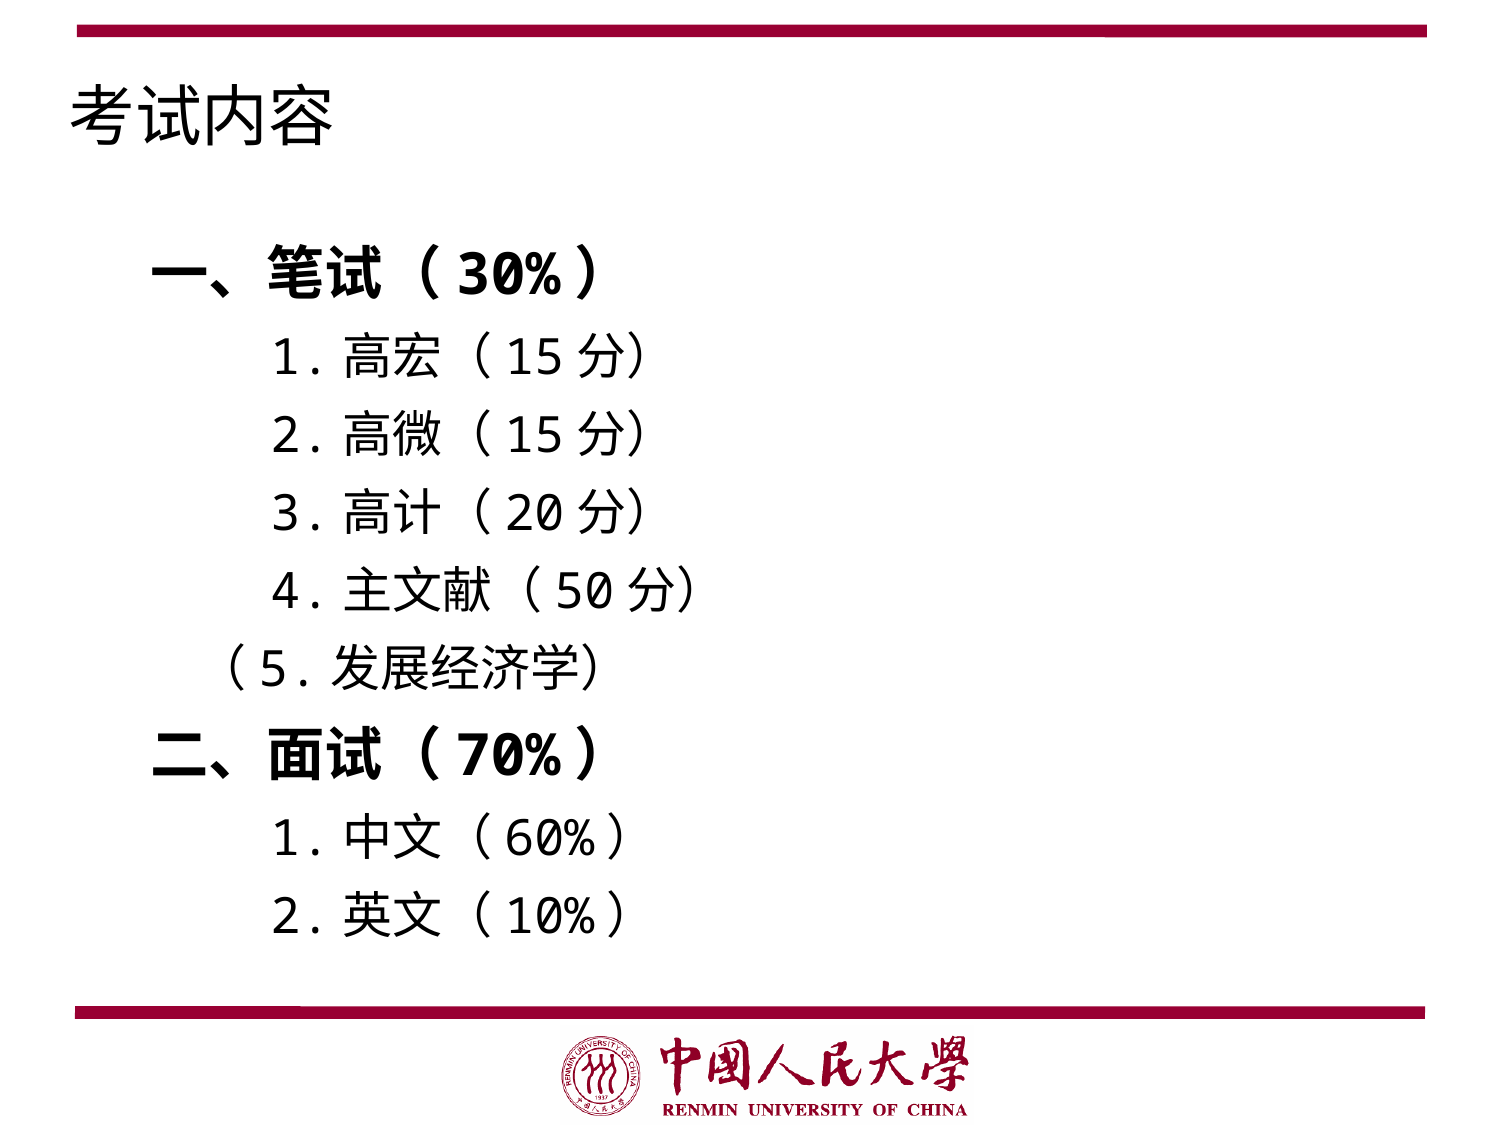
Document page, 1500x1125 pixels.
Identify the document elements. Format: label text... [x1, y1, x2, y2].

text_box 考试内容 [53, 66, 842, 161]
text_box 一、笔试（30%） 1.高宏（15分） 2.高微（15分） 3.高计（20分） 4.主文献（50分） （5.发展经济学） 二、面试（70%） 1.中文（60%） 2.英文（10%） [135, 208, 1365, 1042]
picture [560, 1042, 974, 1125]
